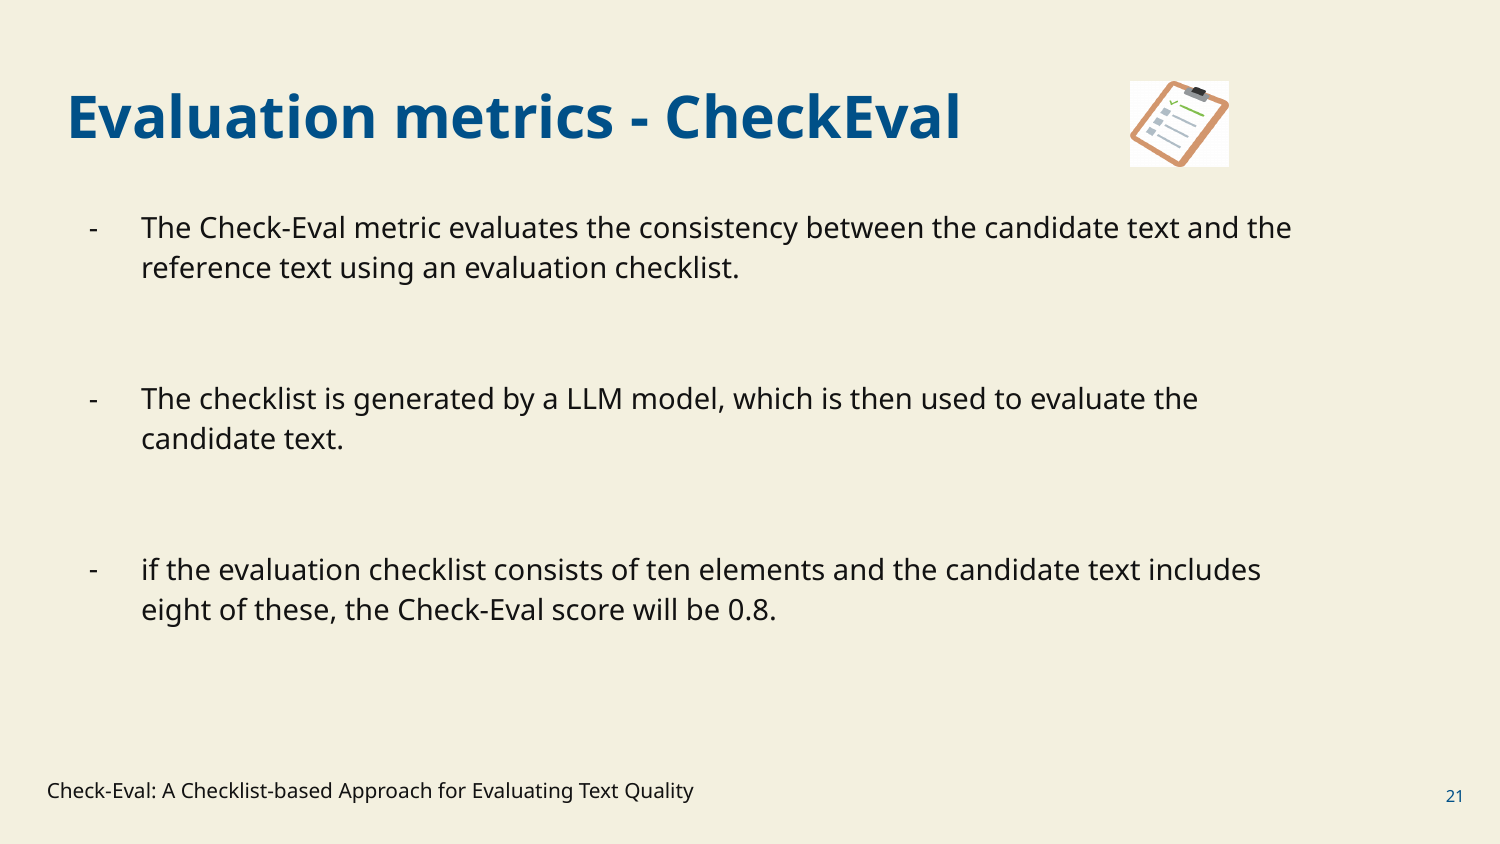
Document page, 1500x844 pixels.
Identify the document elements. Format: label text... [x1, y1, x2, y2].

slide_number ‹#› [1389, 764, 1480, 830]
list The Check-Eval metric evaluates the consistency between the candidate text and the reference text using an evaluation checklist. The checklist is generated by a LLM model, which is then used to evaluate the candidate text. if the evaluation checklist consists of ten elements and the candidate text includes eight of these, the Check-Eval score will be 0.8. [51, 189, 1320, 750]
title Evaluation metrics - CheckEval [51, 72, 1449, 167]
text_box Check-Eval: A Checklist-based Approach for Evaluating Text Quality [31, 762, 1008, 812]
picture [1130, 81, 1229, 168]
